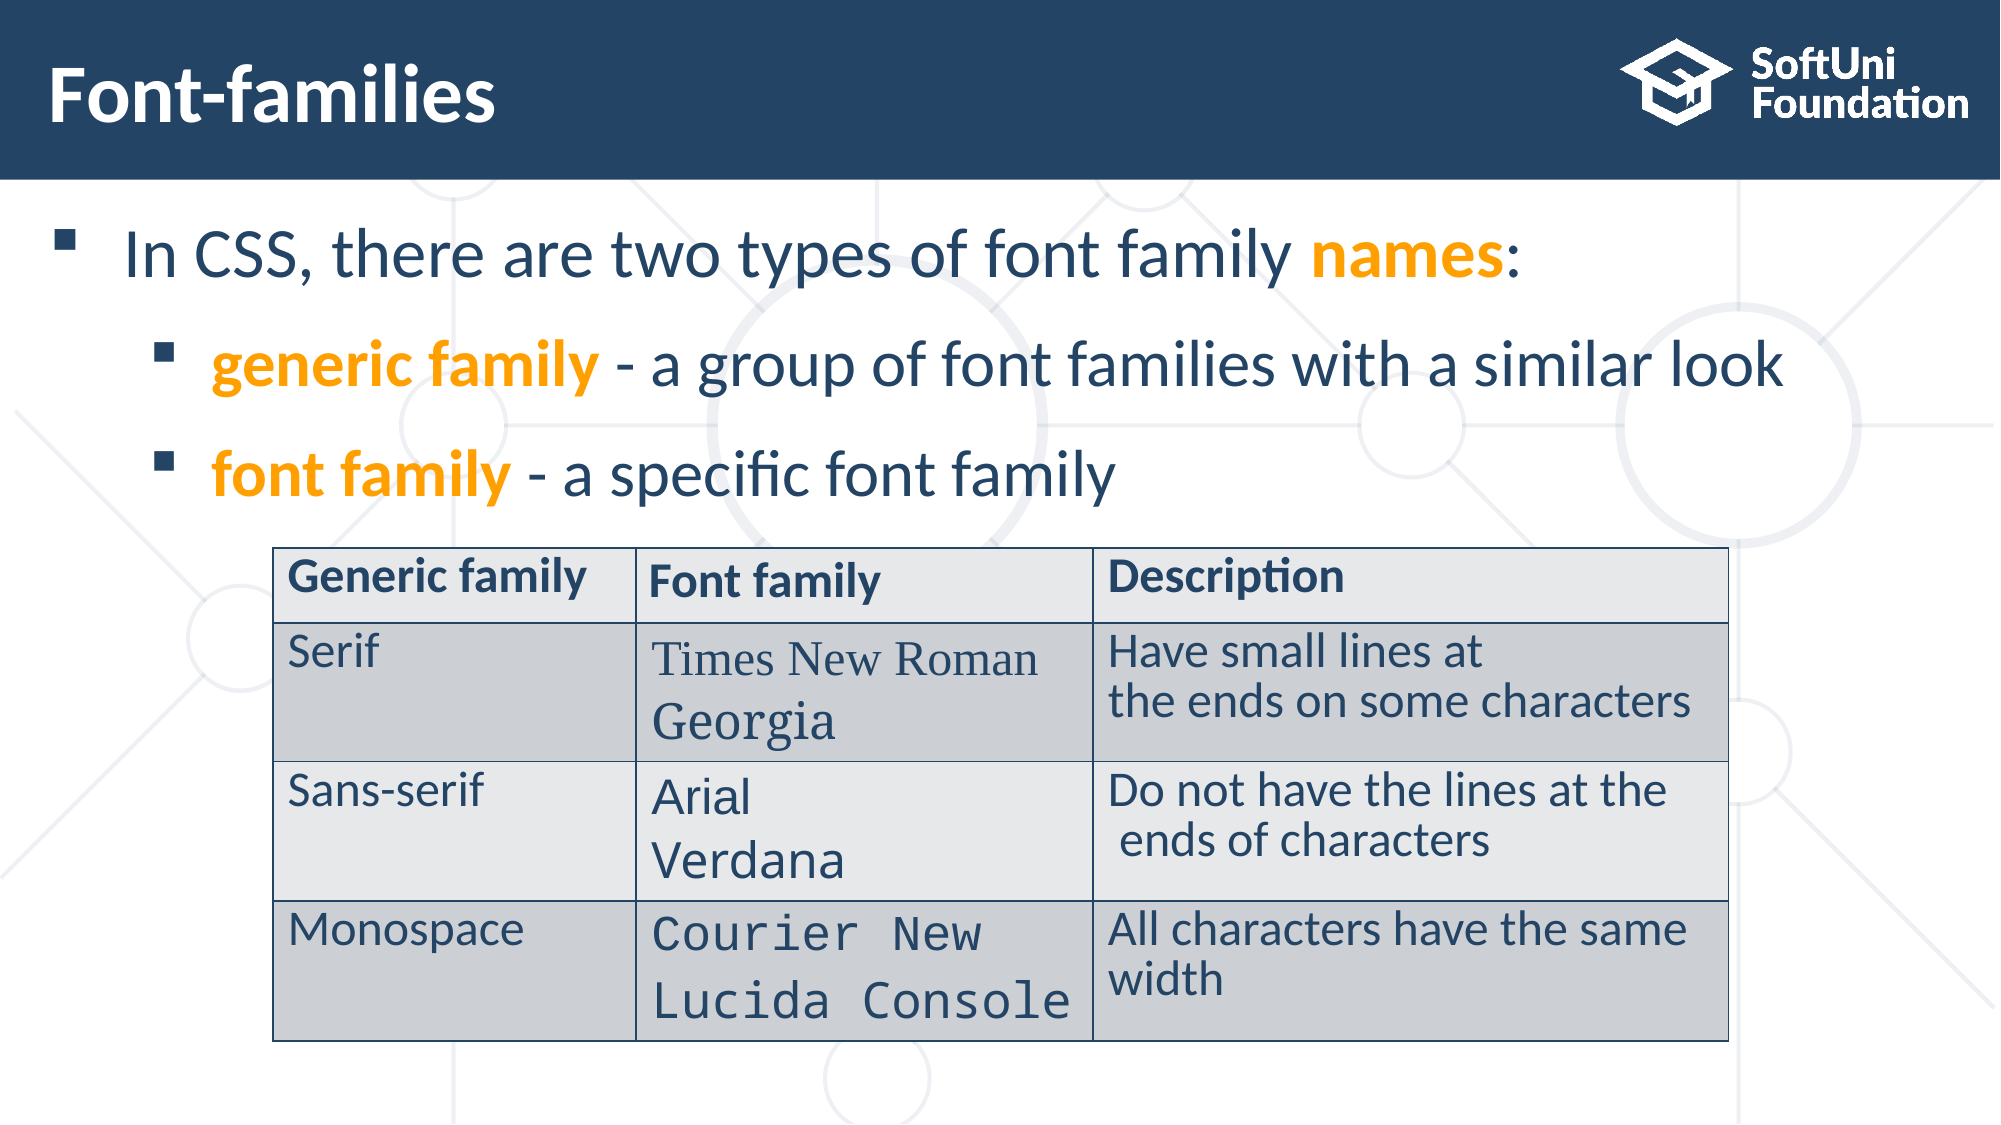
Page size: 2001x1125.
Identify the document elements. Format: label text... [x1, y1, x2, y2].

table_cell Do not have the lines at the ends of characters [1094, 762, 1728, 900]
title Font-families [31, 16, 1591, 162]
table_cell Sans-serif [274, 762, 635, 900]
table_cell Times New Roman Georgia [637, 624, 1092, 761]
table_cell Arial Verdana [637, 762, 1092, 900]
table_header Font family [637, 549, 1092, 622]
table_header Generic family [274, 549, 635, 622]
picture [1619, 38, 1968, 126]
table_header Description [1094, 549, 1728, 622]
table_cell Monospace [274, 902, 635, 1040]
list In CSS, there are two types of font family names: generic family - a group of font families with a similar look font family - a specific font family [31, 196, 1970, 1050]
table_cell All characters have the same width [1094, 902, 1728, 1040]
table_cell Serif [274, 624, 635, 761]
table_cell Have small lines at the ends on some characters [1094, 624, 1728, 761]
table_cell Courier New Lucida Console [637, 902, 1092, 1040]
